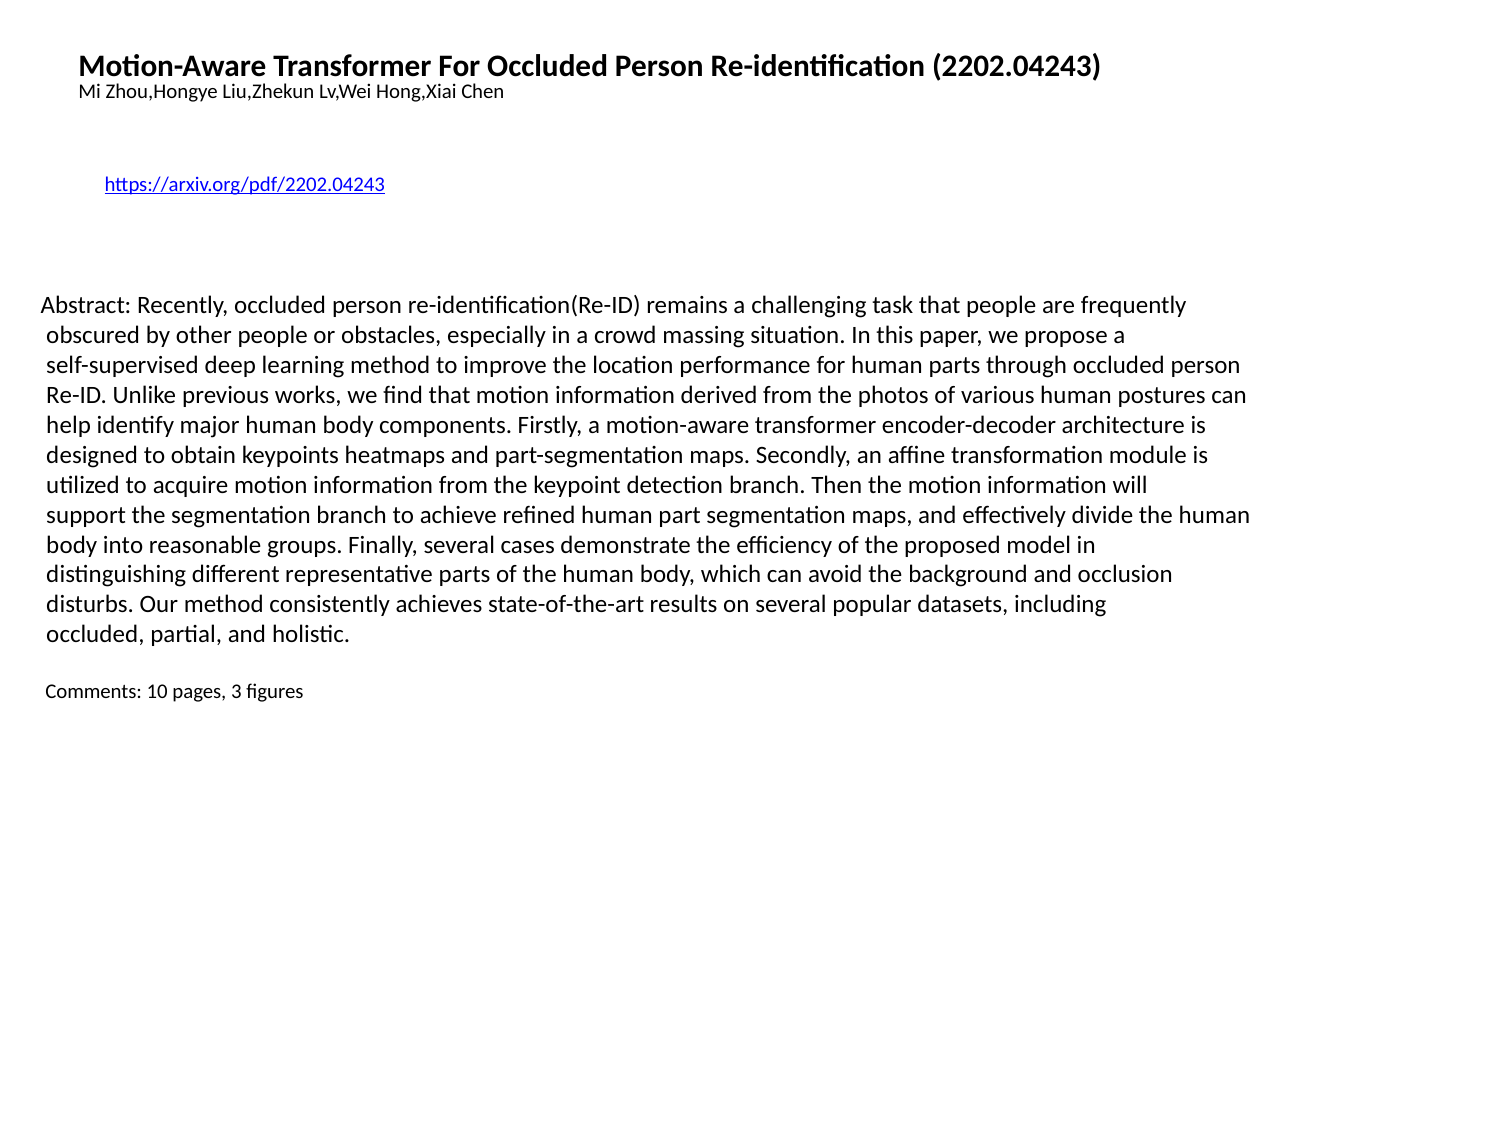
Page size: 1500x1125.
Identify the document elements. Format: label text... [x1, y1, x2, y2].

text_box Abstract: Recently, occluded person re-identification(Re-ID) remains a challenging task that people are frequently obscured by other people or obstacles, especially in a crowd massing situation. In this paper, we propose a self-supervised deep learning method to improve the location performance for human parts through occluded person Re-ID. Unlike previous works, we find that motion information derived from the photos of various human postures can help identify major human body components. Firstly, a motion-aware transformer encoder-decoder architecture is designed to obtain keypoints heatmaps and part-segmentation maps. Secondly, an affine transformation module is utilized to acquire motion information from the keypoint detection branch. Then the motion information will support the segmentation branch to achieve refined human part segmentation maps, and effectively divide the human body into reasonable groups. Finally, several cases demonstrate the efficiency of the proposed model in distinguishing different representative parts of the human body, which can avoid the background and occlusion disturbs. Our method consistently achieves state-of-the-art results on several popular datasets, including occluded, partial, and holistic. Comments: 10 pages, 3 figures [25, 236, 1274, 711]
text_box Motion-Aware Transformer For Occluded Person Re-identification (2202.04243) Mi Zhou,Hongye Liu,Zhekun Lv,Wei Hong,Xiai Chen [63, 0, 1118, 110]
text_box https://arxiv.org/pdf/2202.04243 [89, 118, 401, 203]
